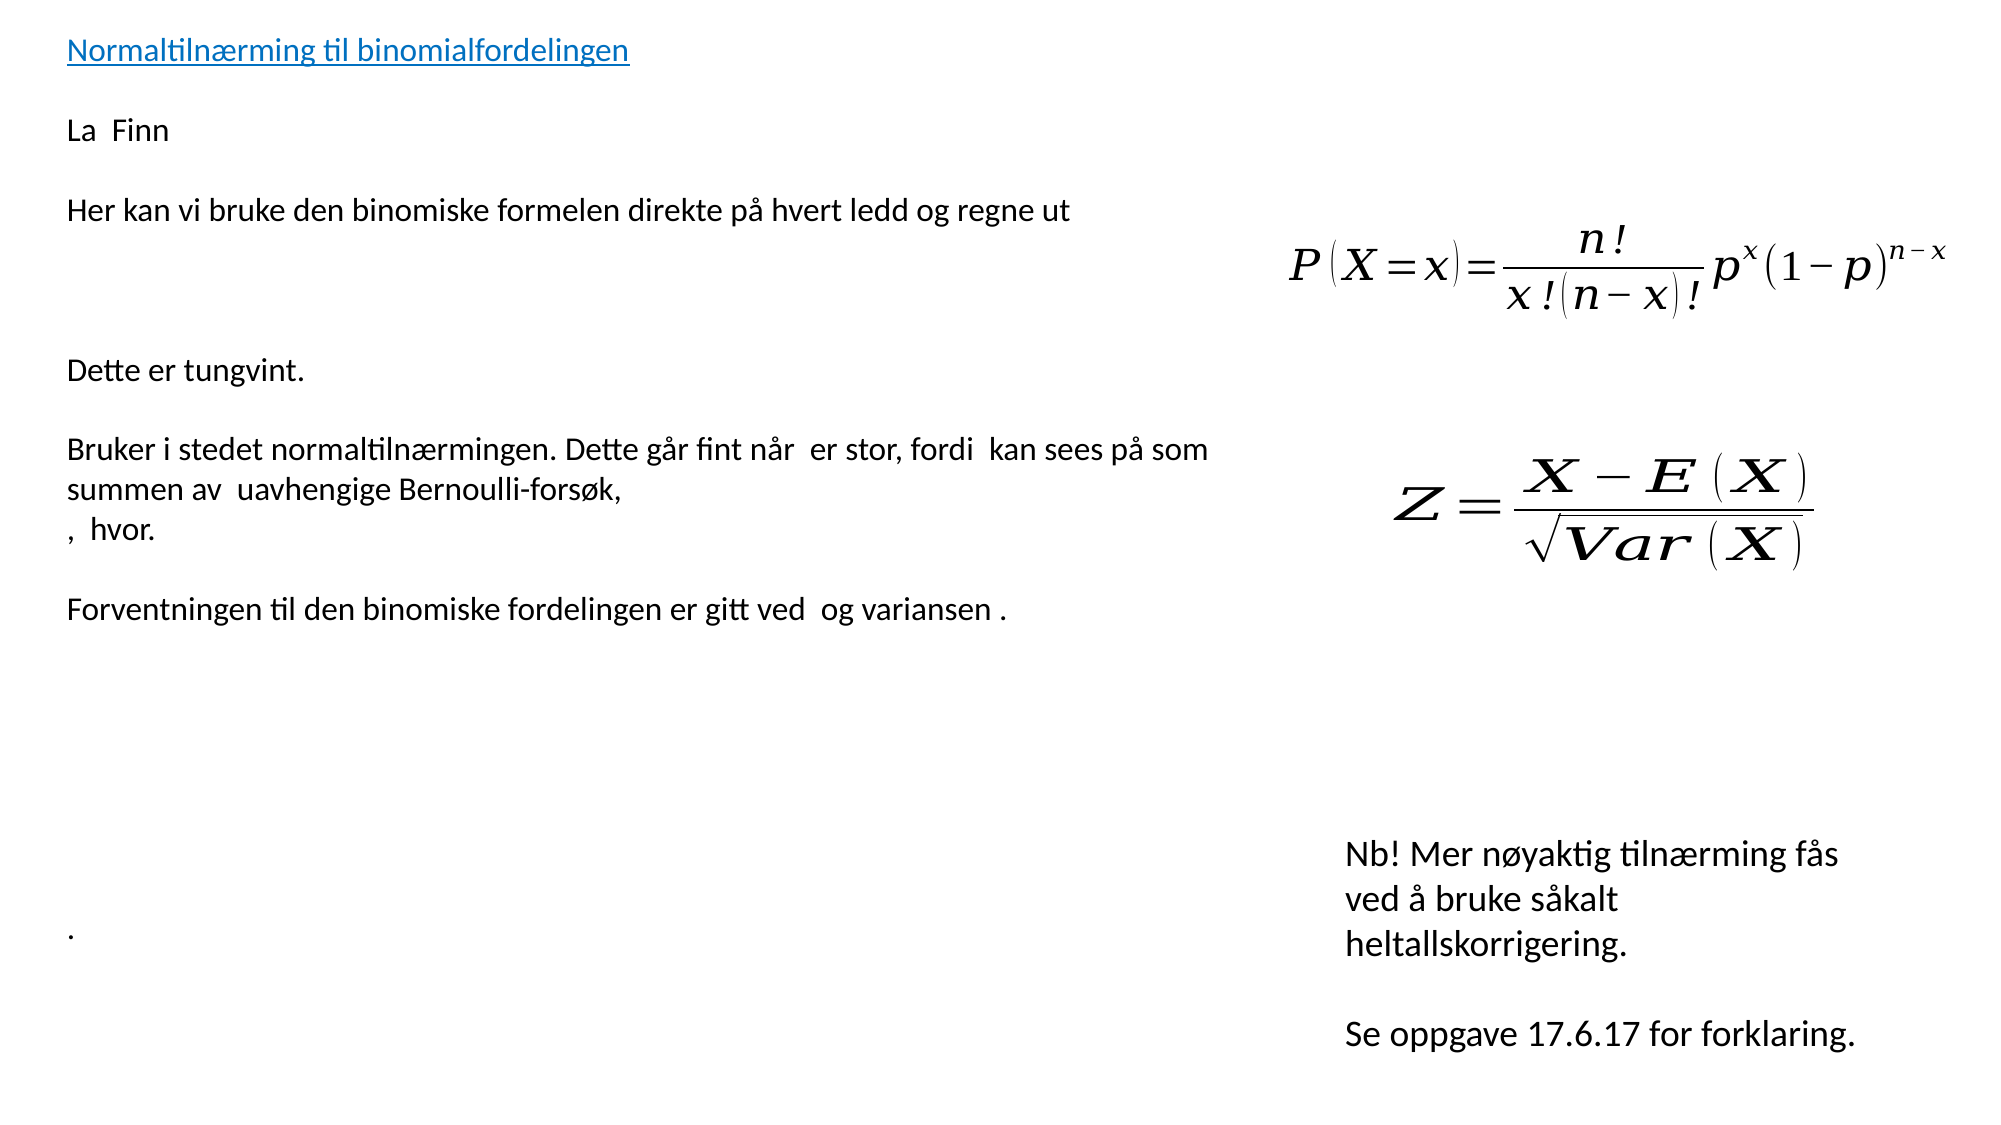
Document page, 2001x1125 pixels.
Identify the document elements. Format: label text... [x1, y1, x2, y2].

text_box Nb! Mer nøyaktig tilnærming fås ved å bruke såkalt heltallskorrigering. Se oppgave 17.6.17 for forklaring. [1330, 821, 1878, 1062]
